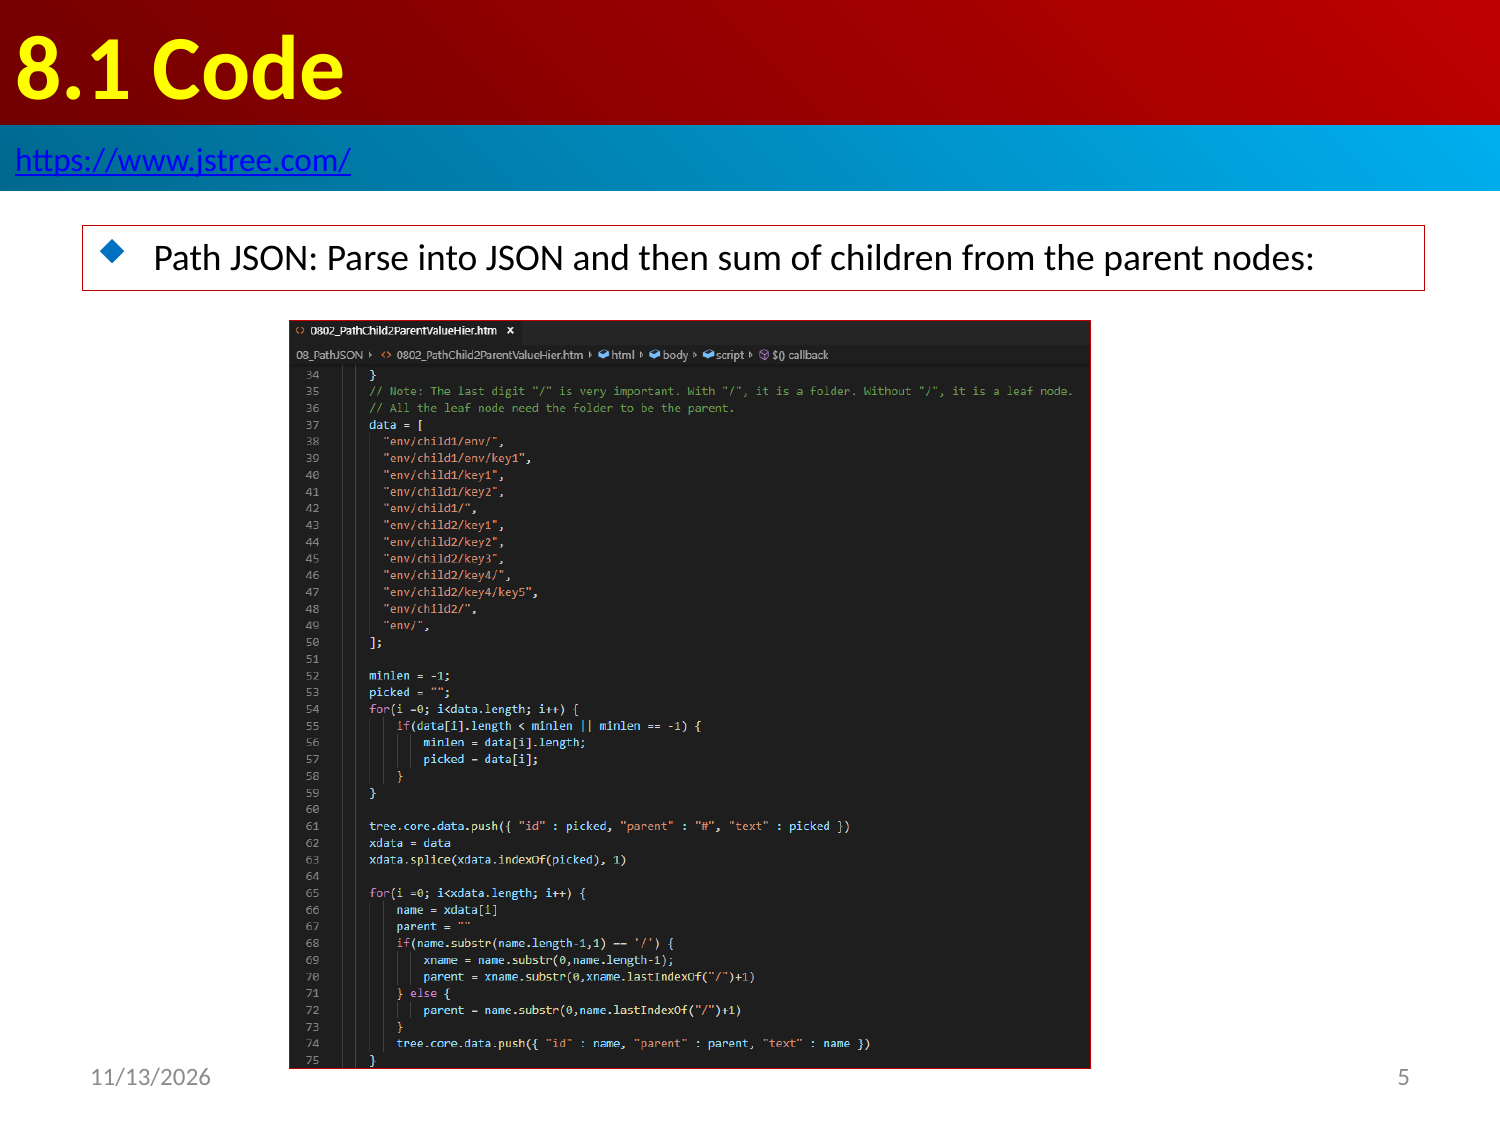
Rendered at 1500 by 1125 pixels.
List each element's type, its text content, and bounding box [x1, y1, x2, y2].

text_box https://www.jstree.com/ [0, 125, 1500, 191]
picture [288, 320, 1091, 1070]
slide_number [75, 1042, 425, 1109]
title 8.1 Code [0, 0, 1500, 125]
subtitle Path JSON: Parse into JSON and then sum of children from the parent nodes: [82, 225, 1425, 291]
slide_number 5 [1074, 1042, 1425, 1109]
